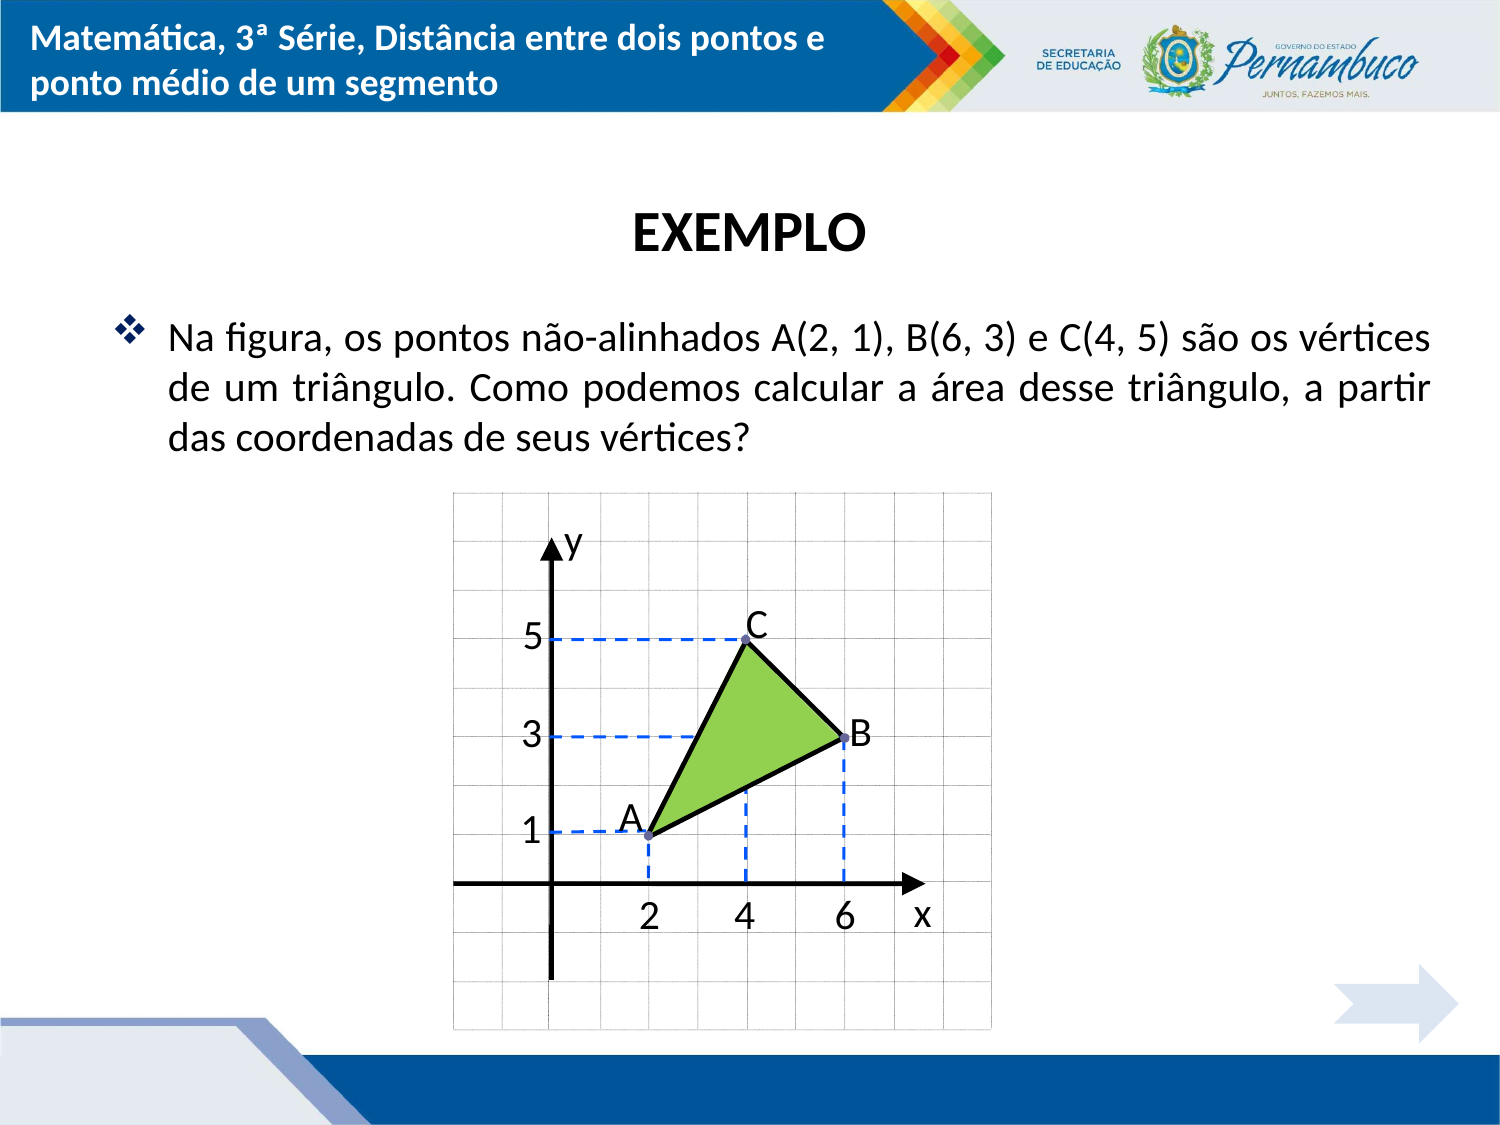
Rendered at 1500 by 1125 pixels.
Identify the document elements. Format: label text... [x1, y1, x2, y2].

picture [0, 0, 1500, 1125]
text_box Na figura, os pontos não-alinhados A(2, 1), B(6, 3) e C(4, 5) são os vértices de um triângulo. Como podemos calcular a área desse triângulo, a partir das coordenadas de seus vértices? [96, 374, 1447, 490]
text_box [1331, 964, 1461, 1044]
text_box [452, 491, 992, 1031]
text_box EXEMPLO [49, 185, 1451, 374]
